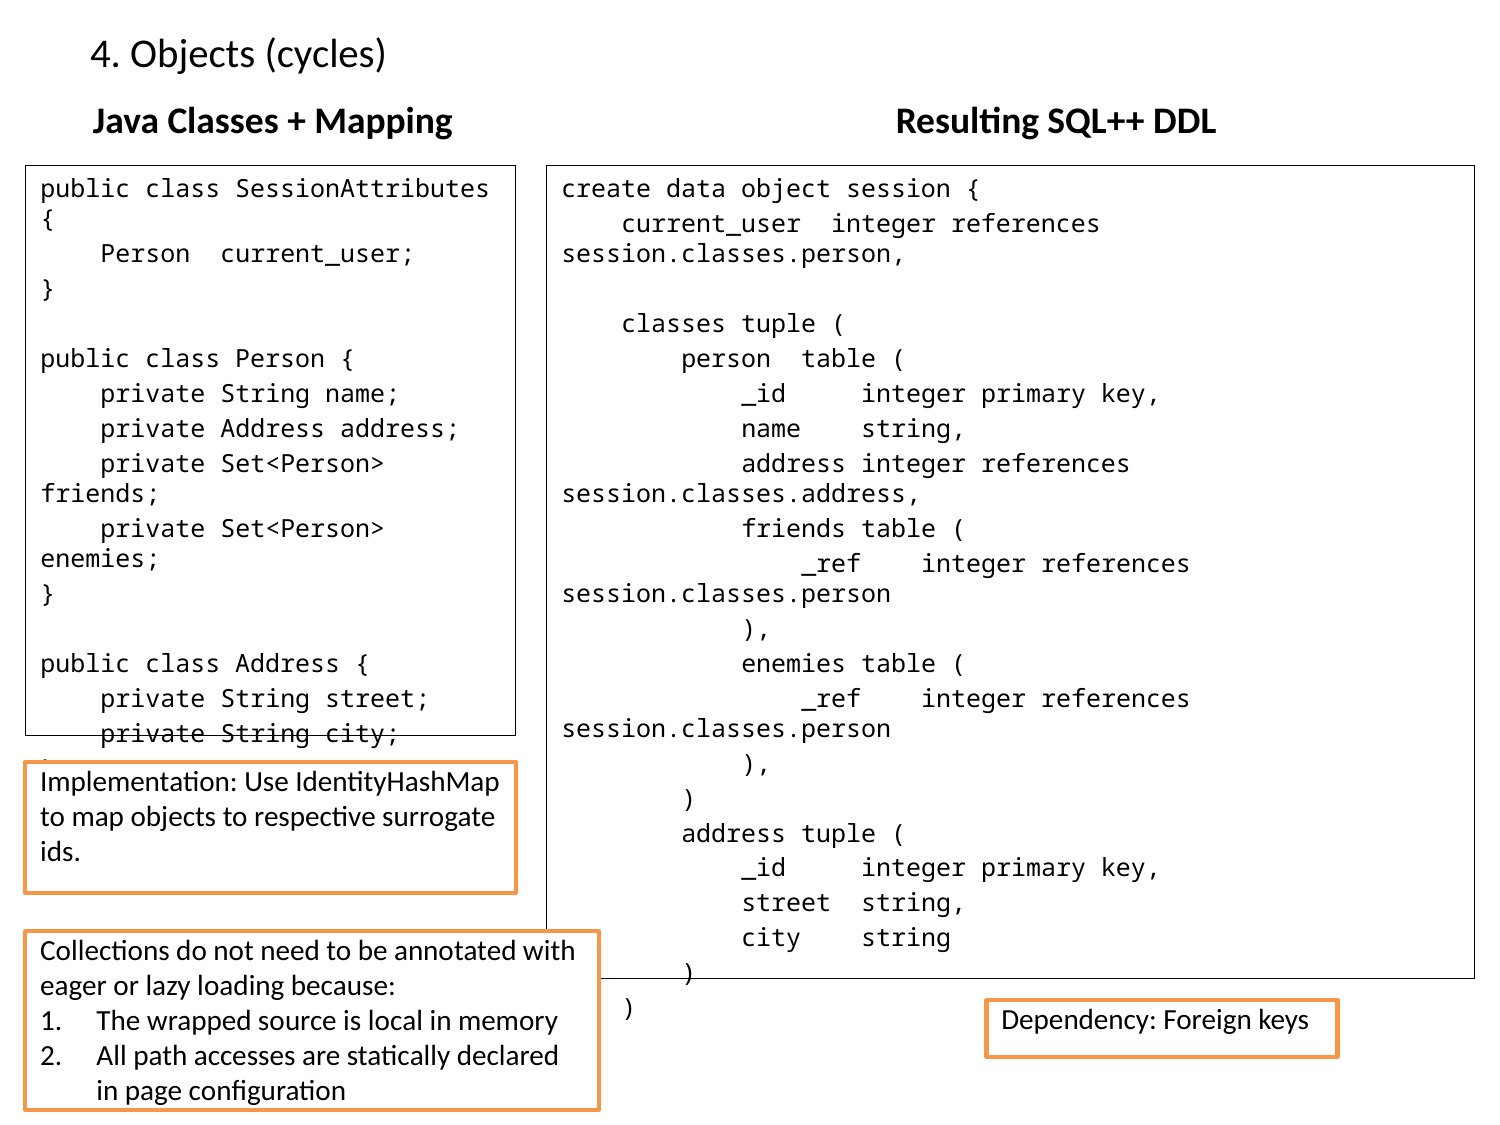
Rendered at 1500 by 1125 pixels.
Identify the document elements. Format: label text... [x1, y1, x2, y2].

text_box create data object session { current_user integer references session.classes.person, classes tuple ( person table ( _id integer primary key, name string, address integer references session.classes.address, friends table ( _ref integer references session.classes.person ), enemies table ( _ref integer references session.classes.person ), ) address tuple ( _id integer primary key, street string, city string ) ) } [546, 165, 1475, 979]
text_box Collections do not need to be annotated with eager or lazy loading because: The wrapped source is local in memory All path accesses are statically declared in page configuration [23, 929, 601, 1112]
title 4. Objects (cycles) [75, 19, 1425, 84]
text_box Java Classes + Mapping [78, 88, 469, 149]
text_box Implementation: Use IdentityHashMap to map objects to respective surrogate ids. [23, 760, 518, 895]
text_box public class SessionAttributes { Person current_user; } public class Person { private String name; private Address address; private Set<Person> friends; private Set<Person> enemies; } public class Address { private String street; private String city; } [25, 165, 516, 736]
text_box Resulting SQL++ DDL [881, 88, 1232, 149]
text_box Dependency: Foreign keys [984, 998, 1340, 1059]
